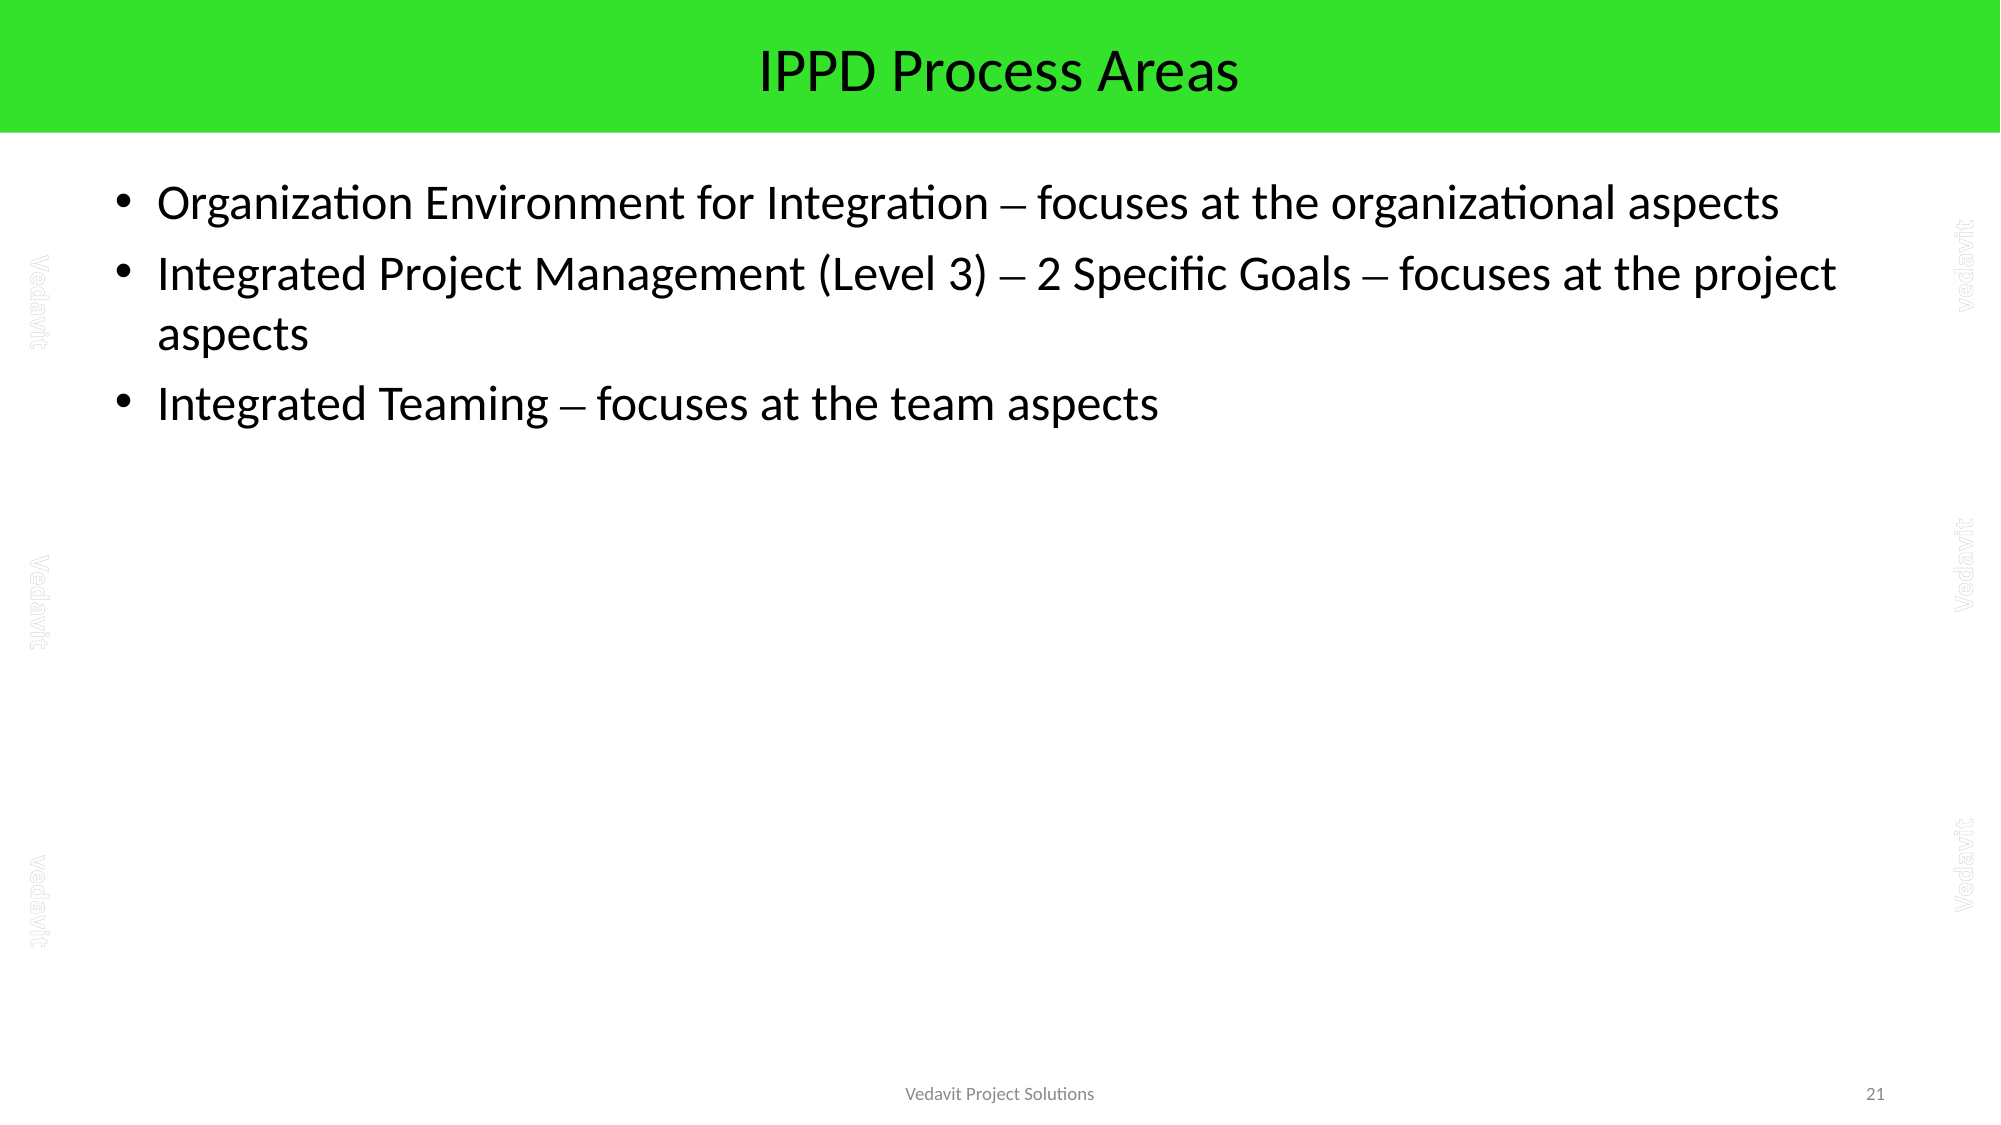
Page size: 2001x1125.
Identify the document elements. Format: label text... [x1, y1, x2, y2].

slide_number 21 [1433, 1062, 1900, 1123]
title IPPD Process Areas [0, 0, 2000, 133]
list Organization Environment for Integration – focuses at the organizational aspects Integrated Project Management (Level 3) – 2 Specific Goals – focuses at the project aspects Integrated Teaming – focuses at the team aspects [99, 162, 1900, 1000]
footer Vedavit Project Solutions [683, 1062, 1317, 1123]
